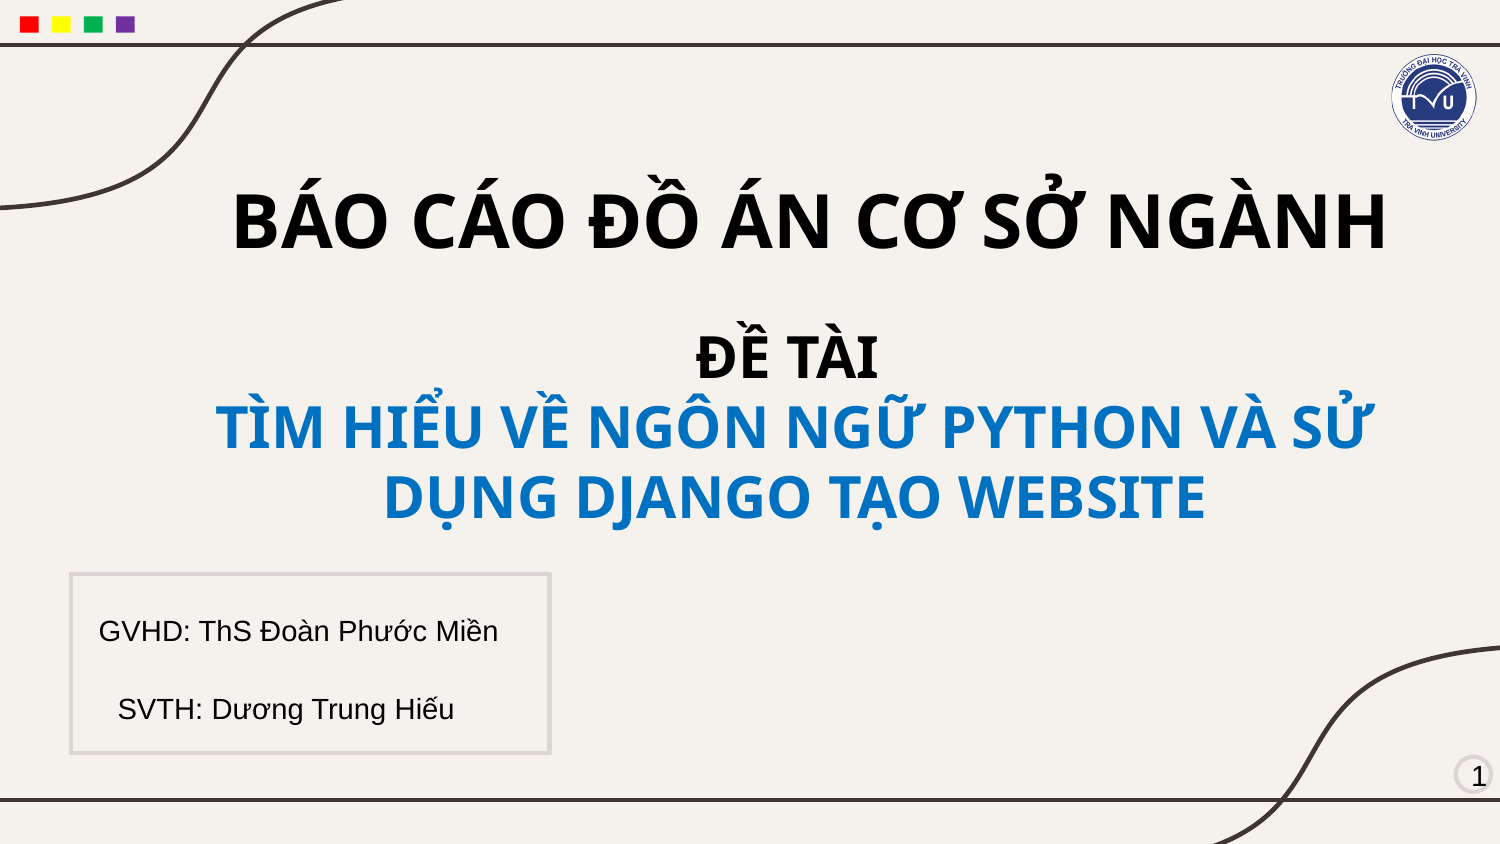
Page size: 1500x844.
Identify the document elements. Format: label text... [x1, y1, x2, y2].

text_box GVHD: ThS Đoàn Phước Miền [83, 604, 521, 655]
subtitle ĐỀ TÀI TÌM HIỂU VỀ NGÔN NGỮ PYTHON VÀ SỬ DỤNG DJANGO TẠO WEBSITE [134, 305, 1456, 585]
title BÁO CÁO ĐỒ ÁN CƠ SỞ NGÀNH [201, 128, 1421, 279]
text_box [114, 14, 137, 35]
text_box SVTH: Dương Trung Hiếu [102, 683, 507, 733]
picture [1391, 51, 1484, 143]
text_box [18, 14, 41, 35]
text_box [82, 14, 105, 35]
text_box [69, 572, 552, 755]
text_box 1 [1453, 754, 1494, 794]
text_box [50, 14, 73, 35]
